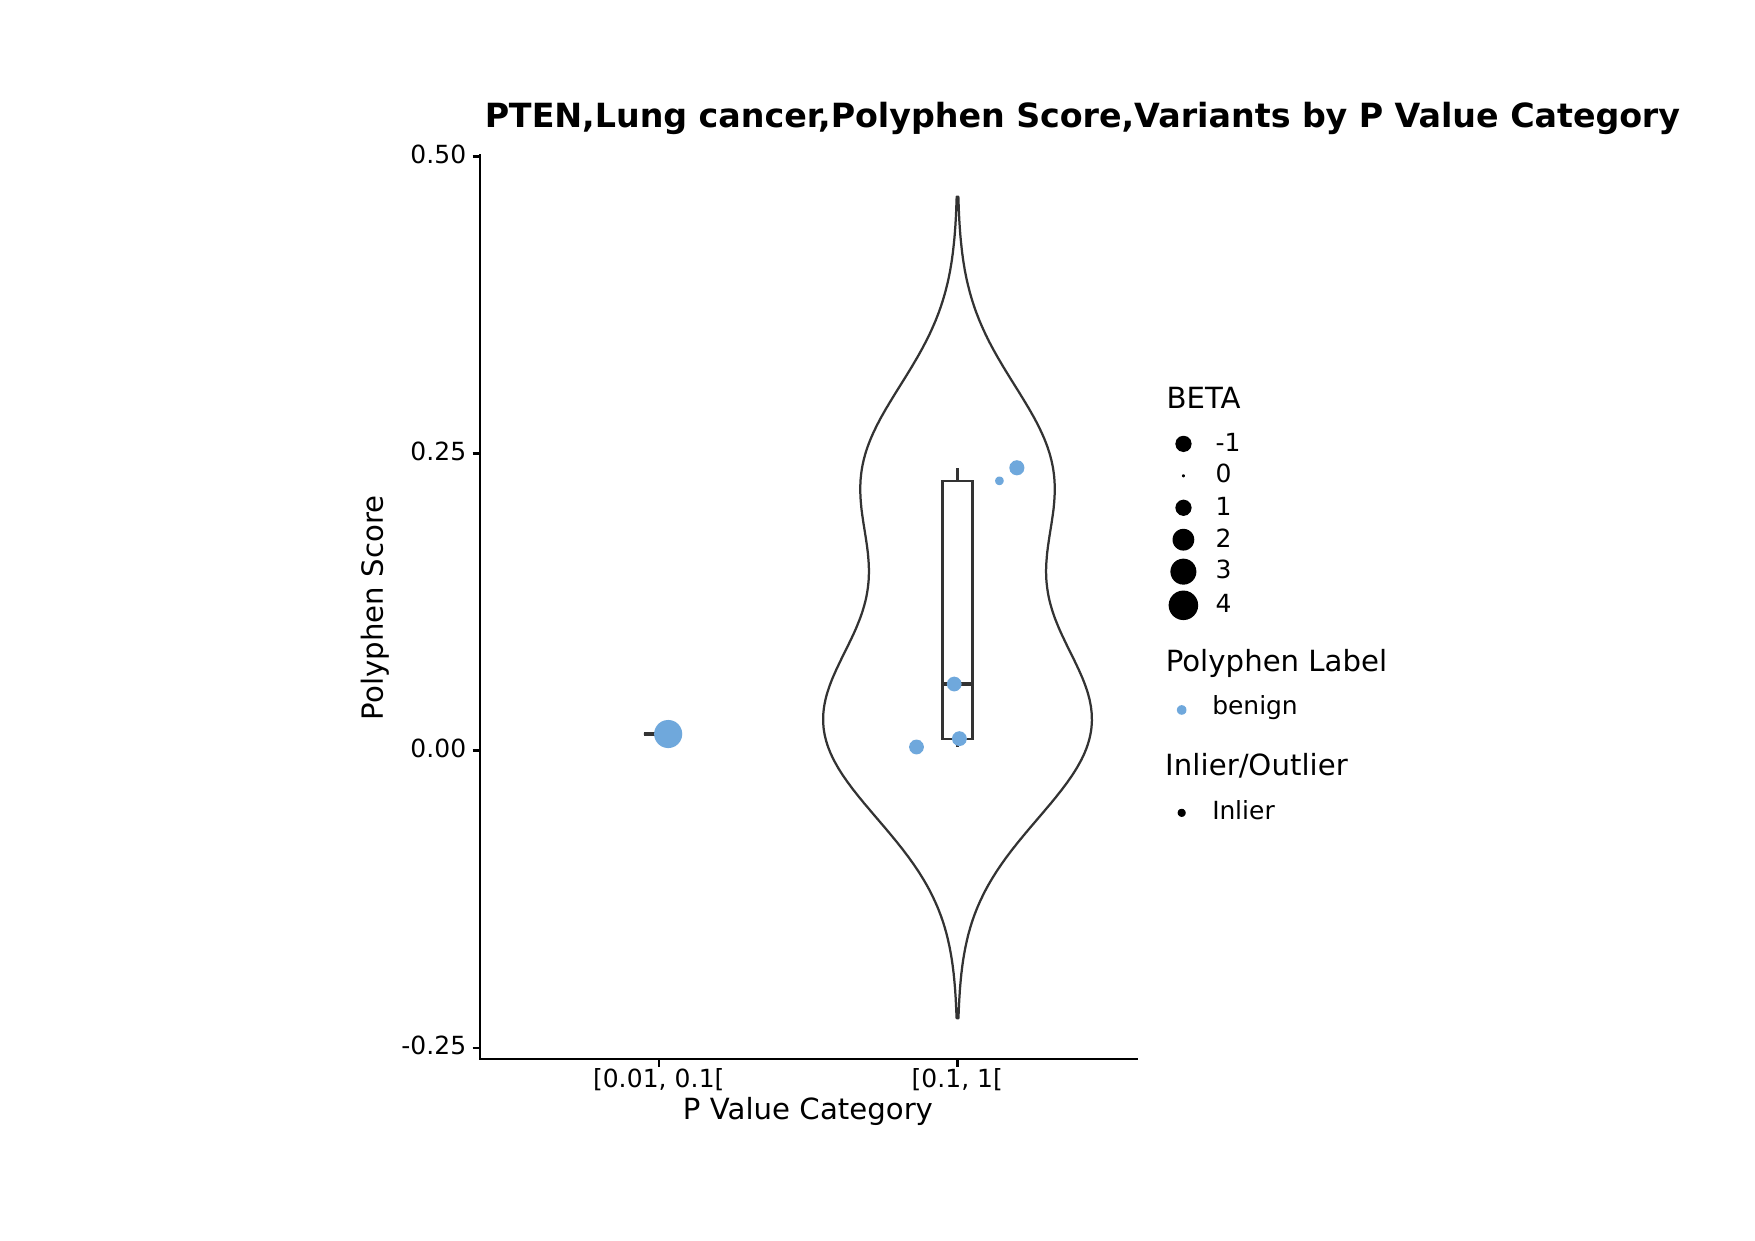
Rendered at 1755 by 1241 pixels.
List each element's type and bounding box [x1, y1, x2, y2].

text_box [352, 94, 1403, 1146]
